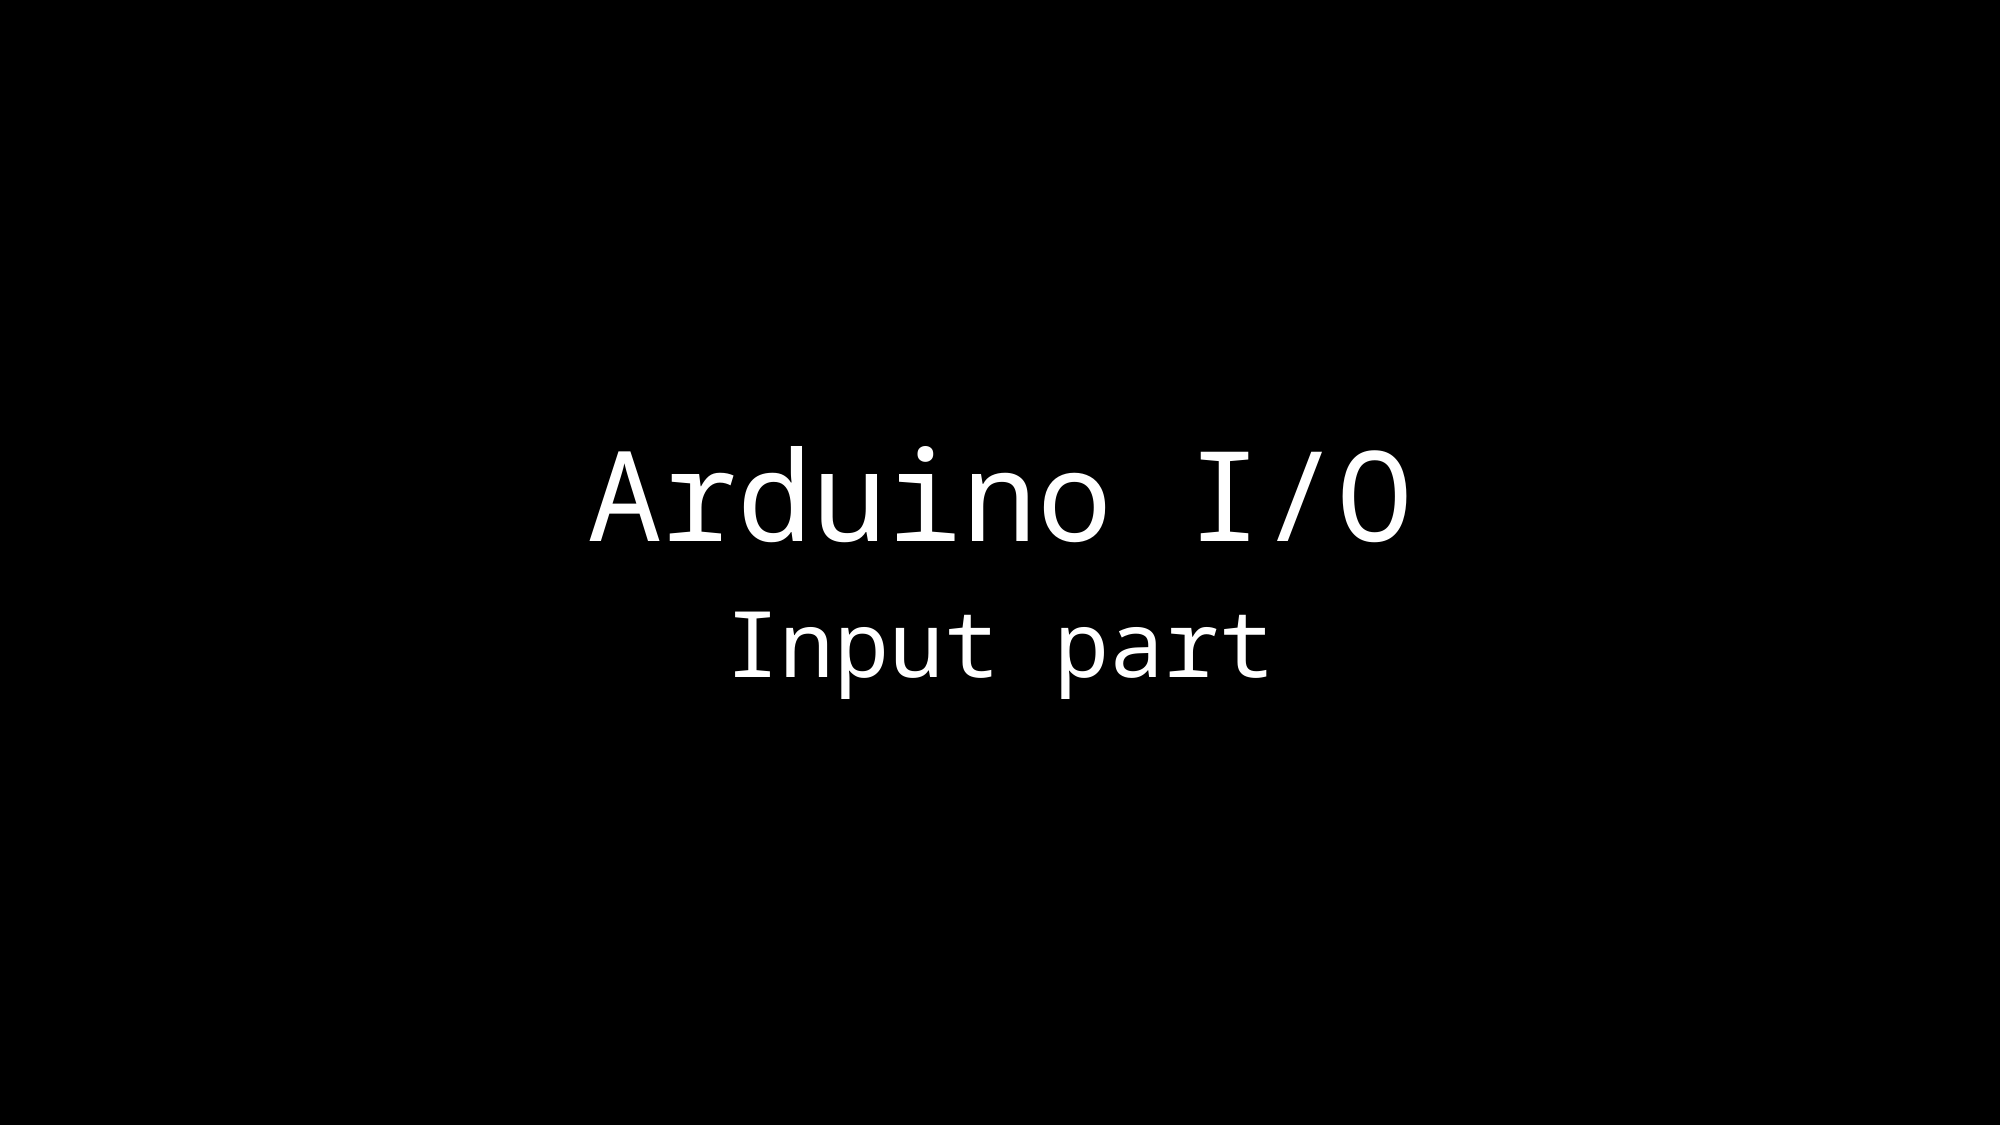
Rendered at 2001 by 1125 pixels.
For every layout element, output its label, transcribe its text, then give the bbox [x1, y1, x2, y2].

title Arduino I/O [249, 184, 1750, 576]
subtitle Input part [249, 590, 1750, 863]
